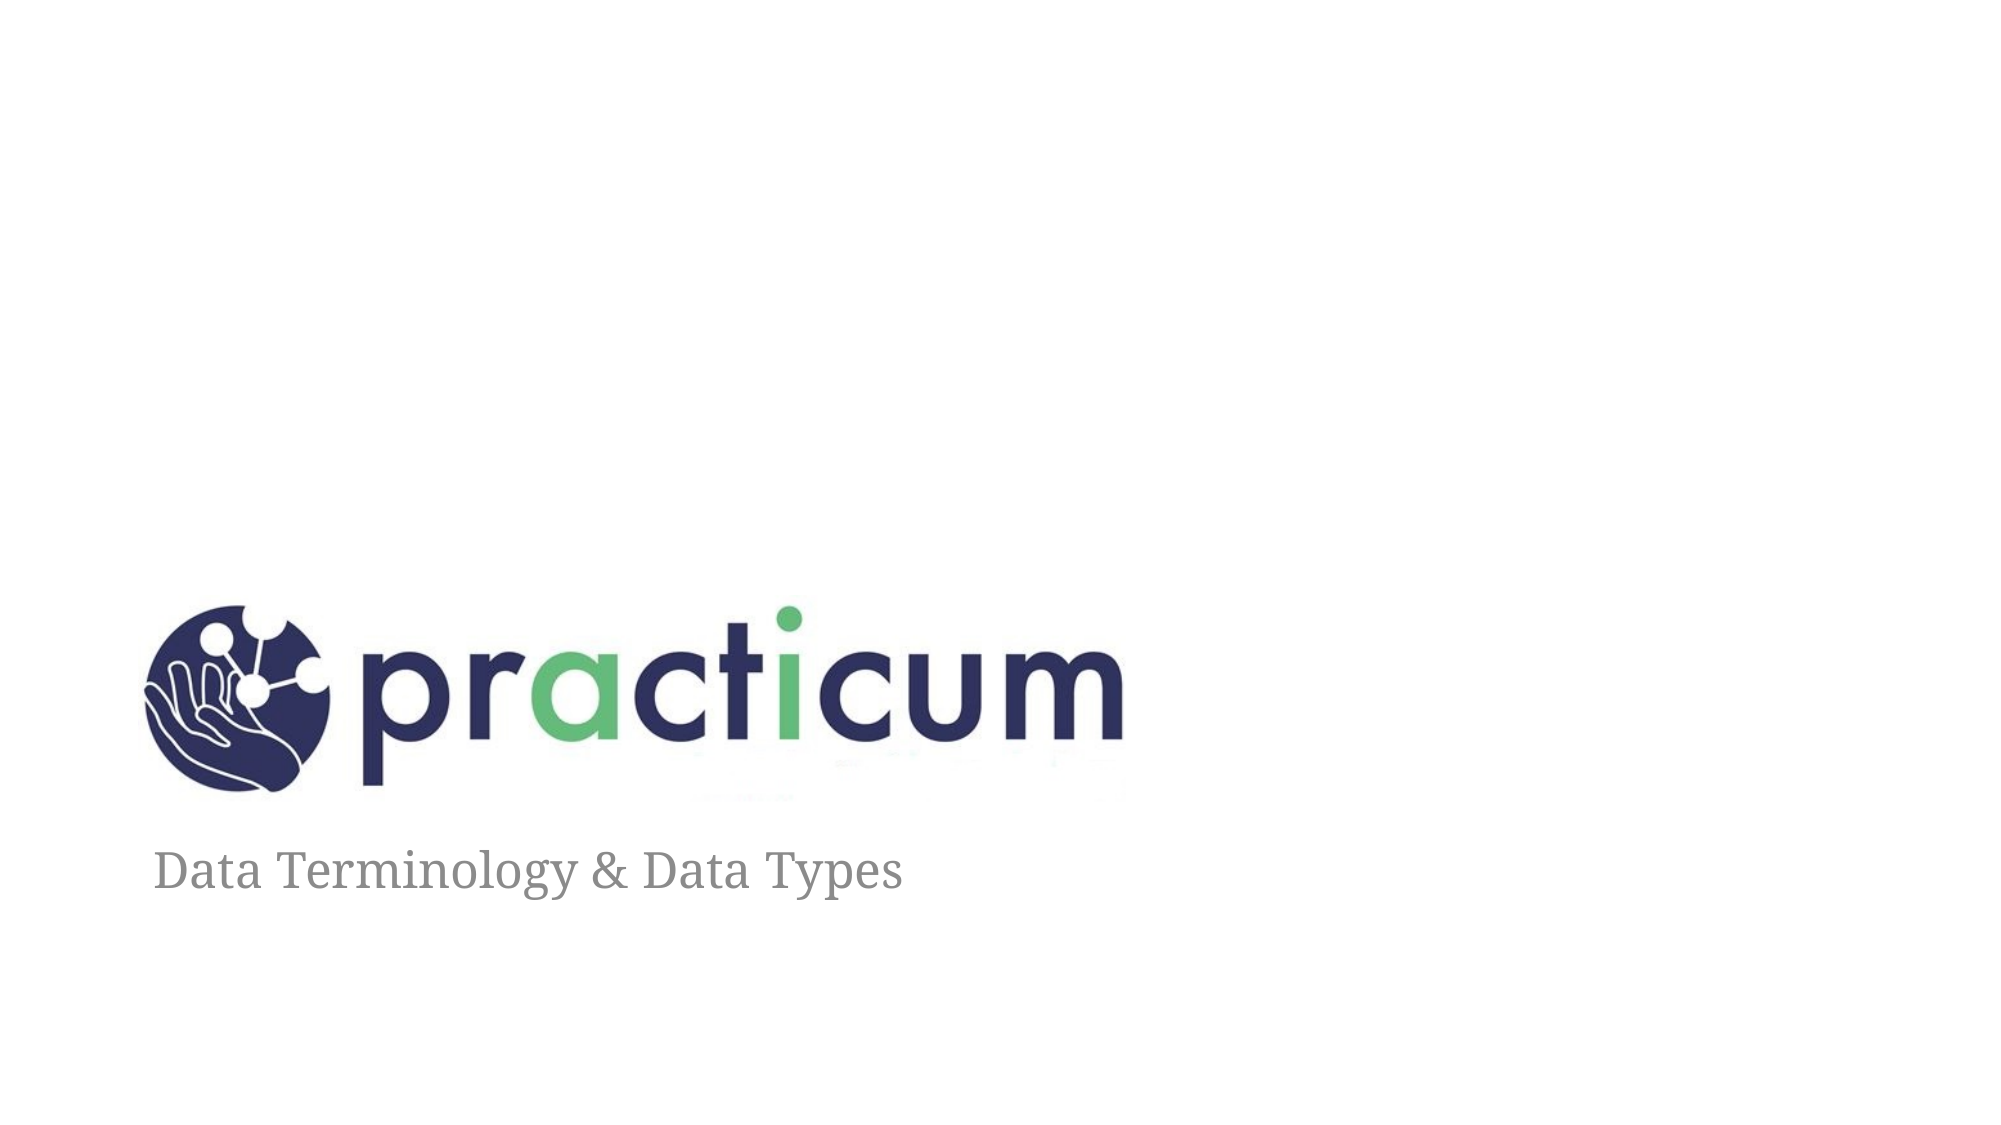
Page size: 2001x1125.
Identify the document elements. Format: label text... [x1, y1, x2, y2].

list Data Terminology & Data Types [138, 837, 1864, 948]
picture [138, 595, 1149, 805]
